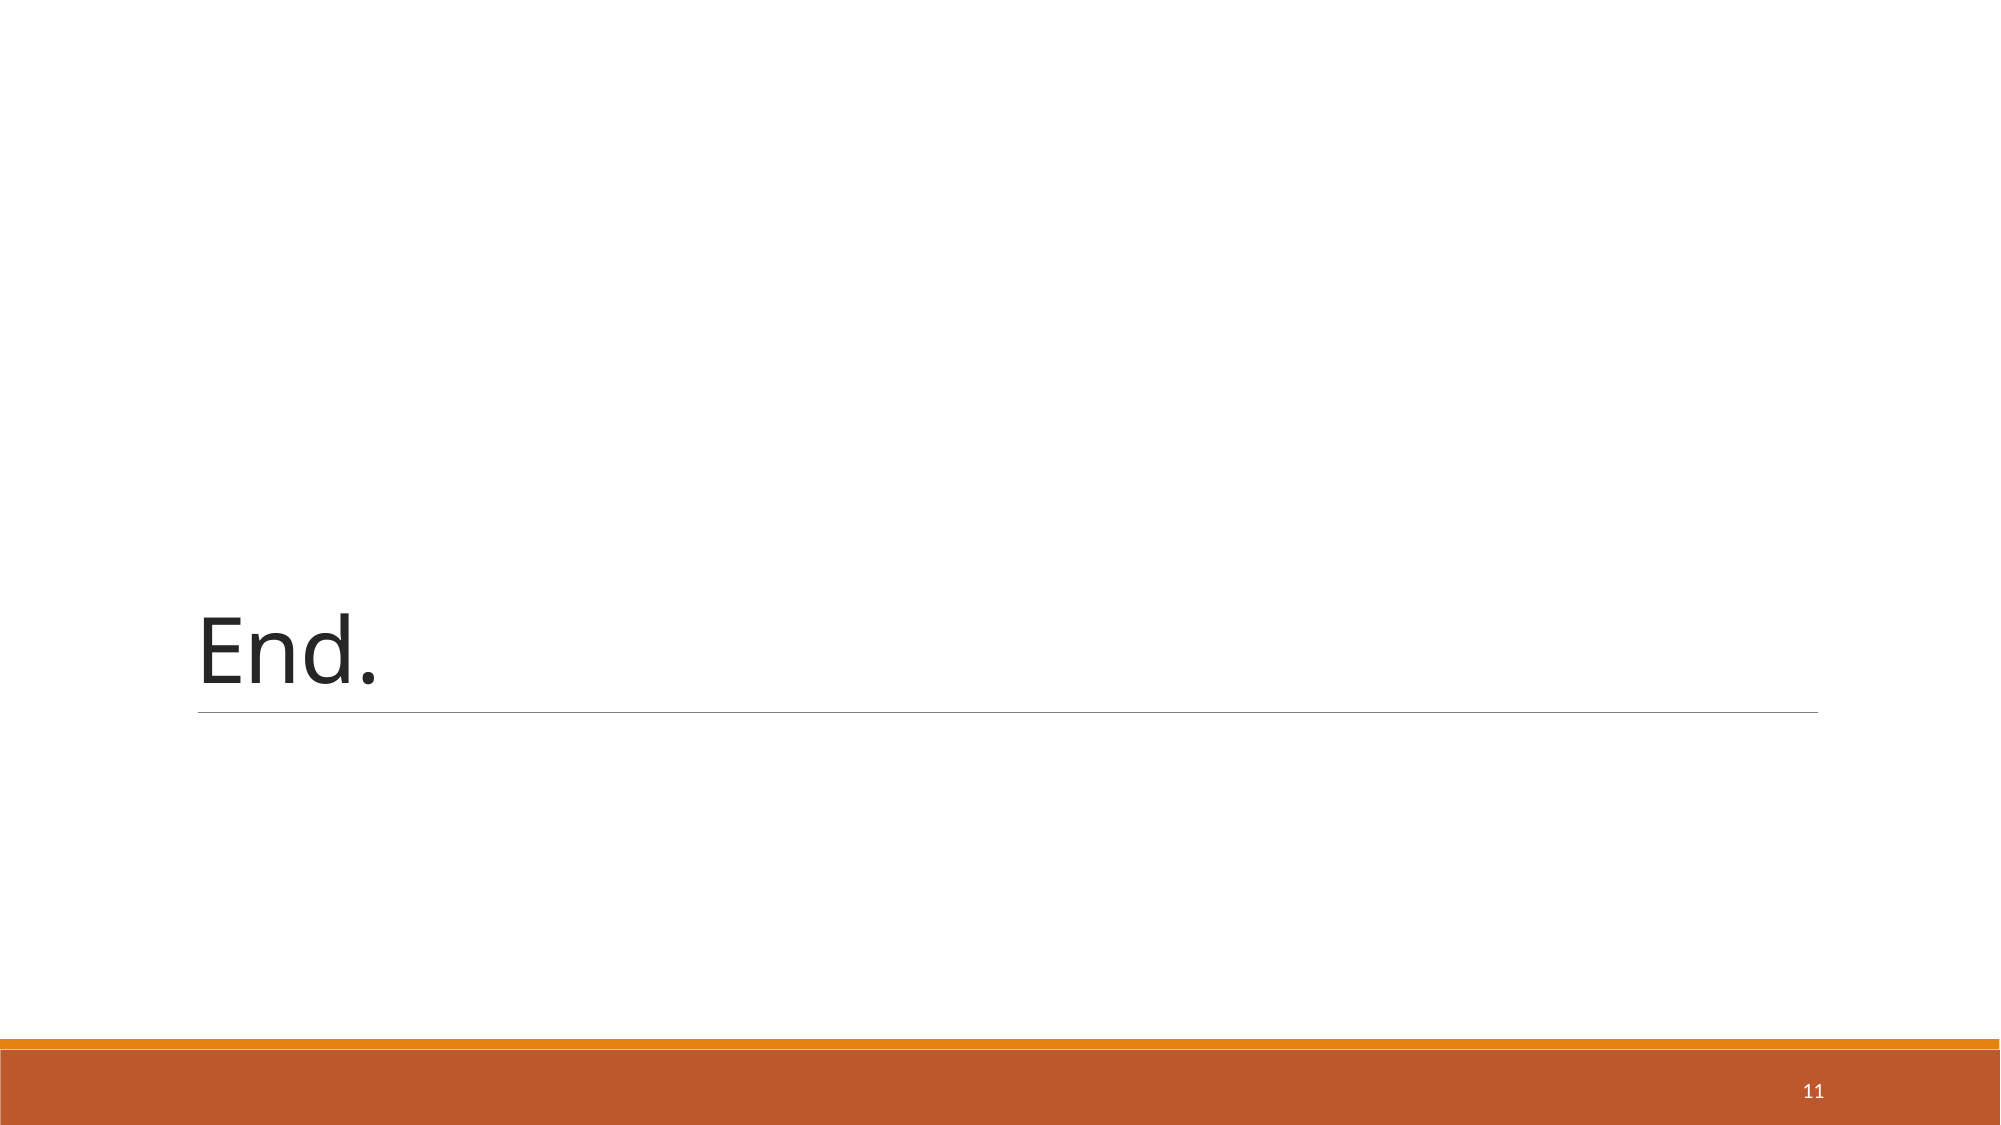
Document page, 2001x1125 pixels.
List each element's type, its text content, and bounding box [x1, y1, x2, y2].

title End. [180, 124, 1830, 710]
slide_number 11 [1624, 1059, 1840, 1120]
